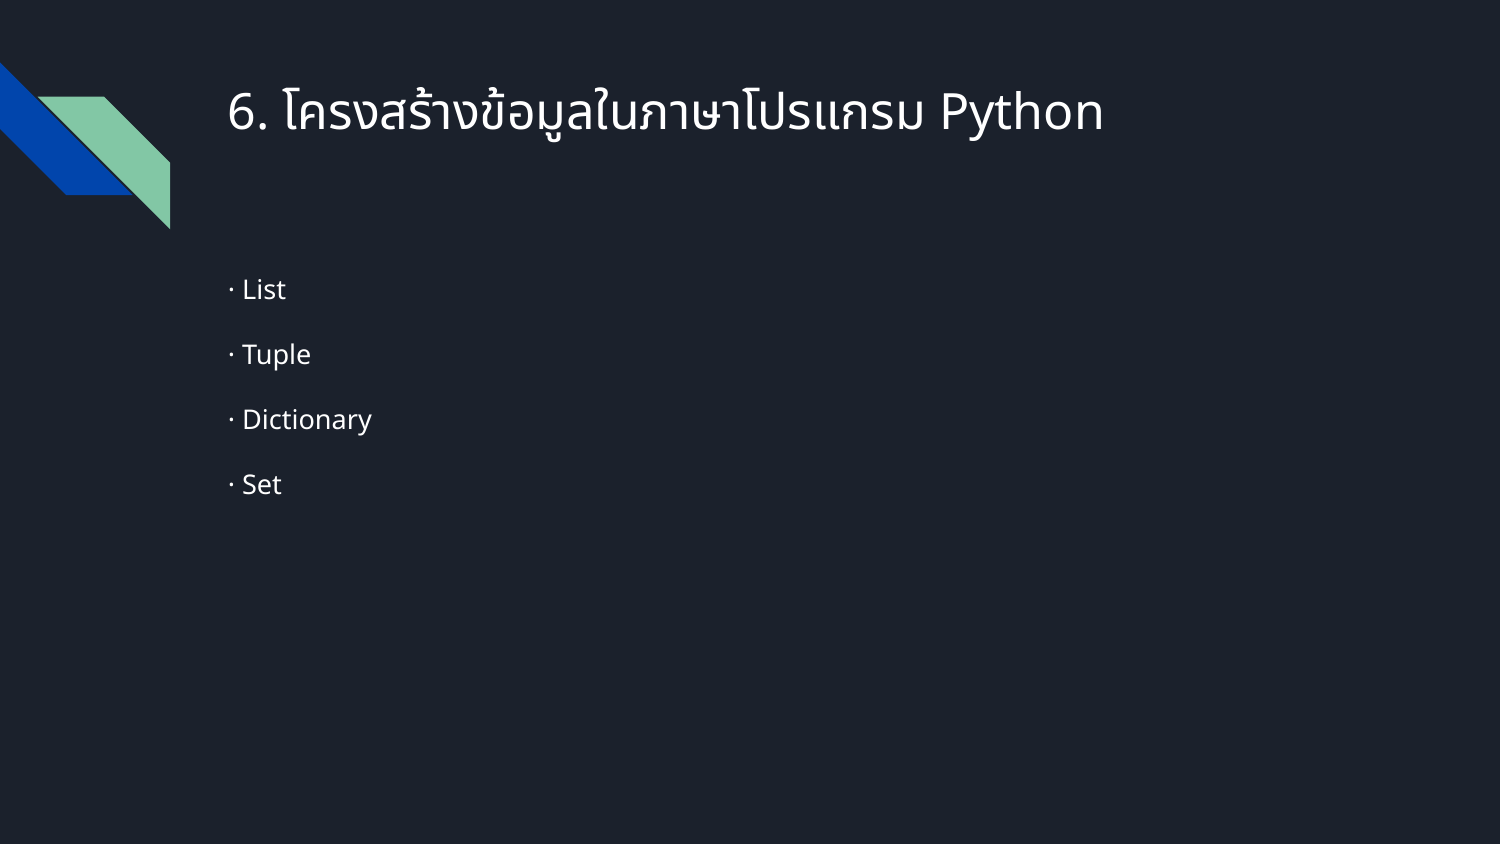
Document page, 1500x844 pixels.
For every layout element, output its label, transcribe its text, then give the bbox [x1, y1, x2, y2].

list · List · Tuple · Dictionary · Set [212, 257, 1368, 735]
title 6. โครงสร้างข้อมูลในภาษาโปรแกรม Python [212, 64, 1368, 215]
